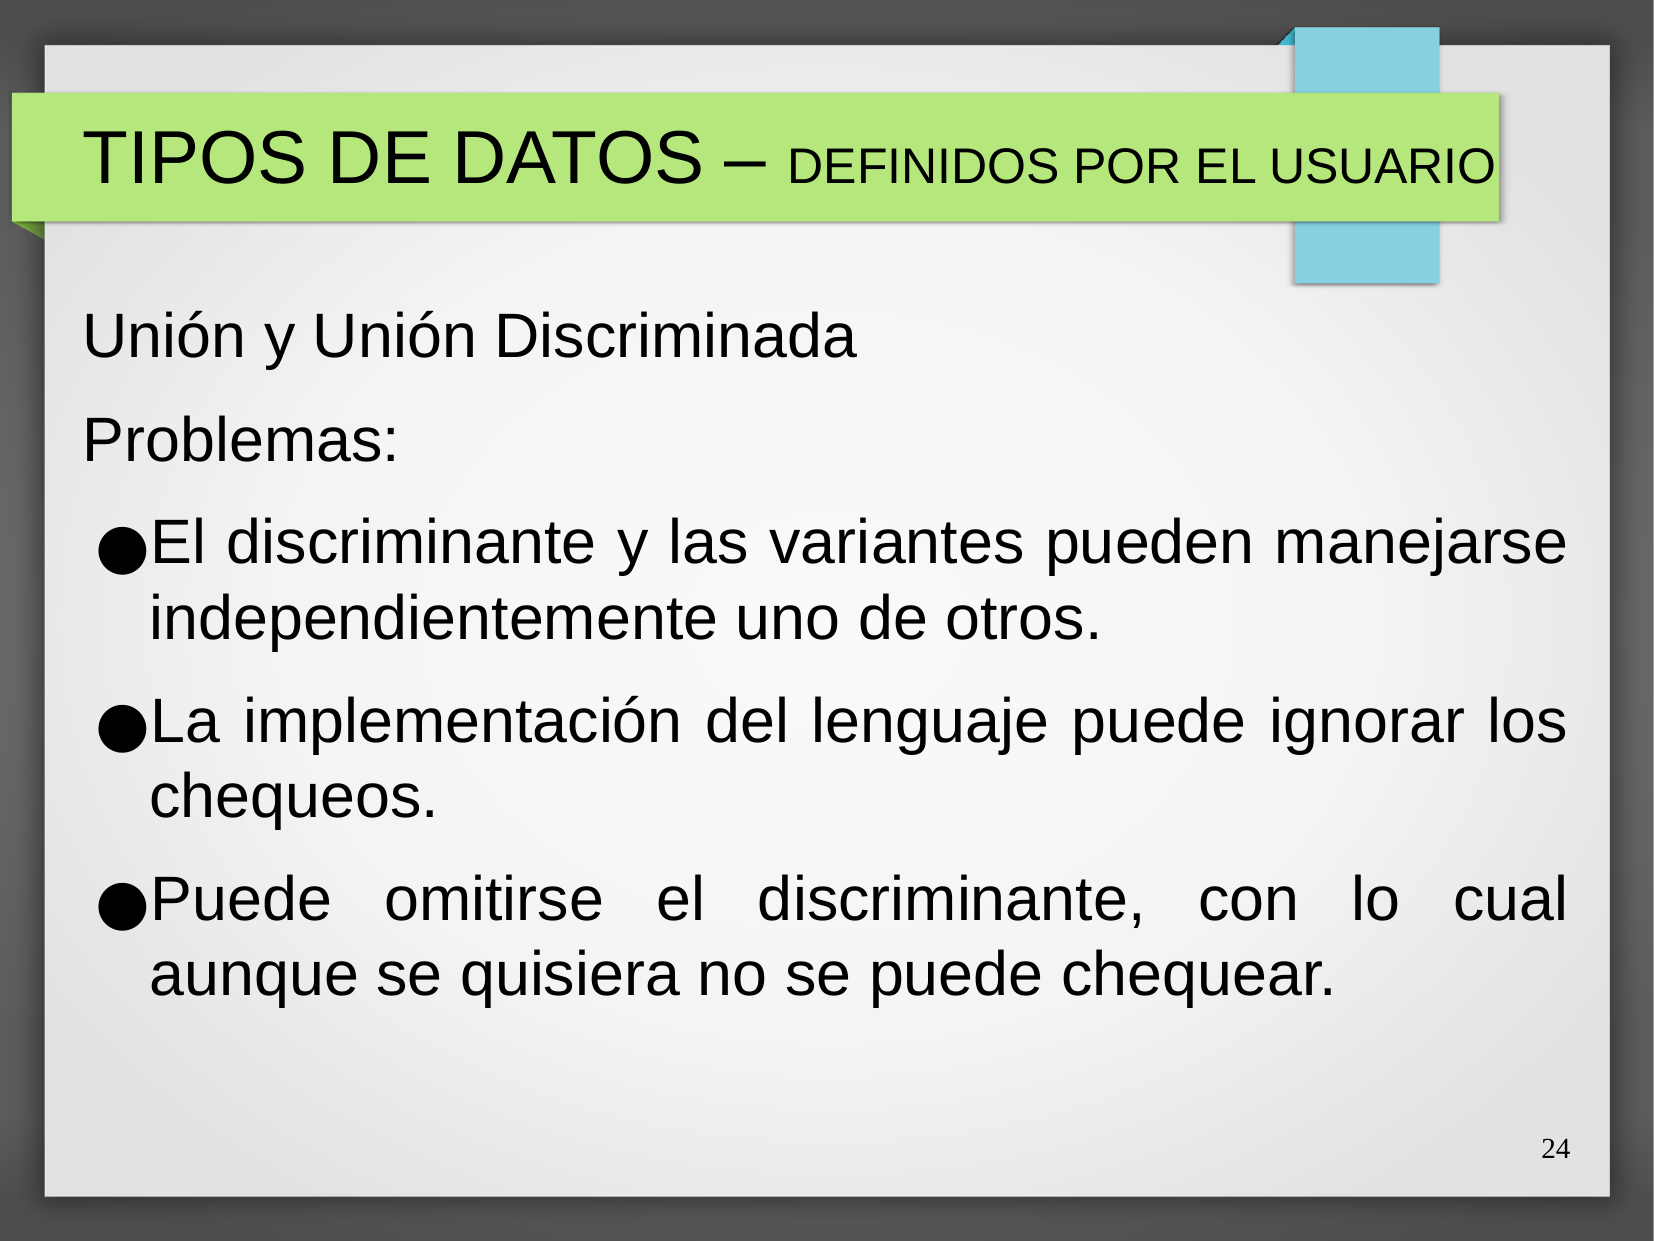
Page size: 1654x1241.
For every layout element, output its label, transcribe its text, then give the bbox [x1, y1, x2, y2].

slide_number 24 [1185, 1129, 1571, 1216]
title TIPOS DE DATOS – DEFINIDOS POR EL USUARIO [82, 94, 1607, 213]
picture [0, 0, 1654, 1241]
list Unión y Unión Discriminada Problemas: El discriminante y las variantes pueden manejarse independientemente uno de otros. La implementación del lenguaje puede ignorar los chequeos. Puede omitirse el discriminante, con lo cual aunque se quisiera no se puede chequear. [82, 295, 1571, 1015]
